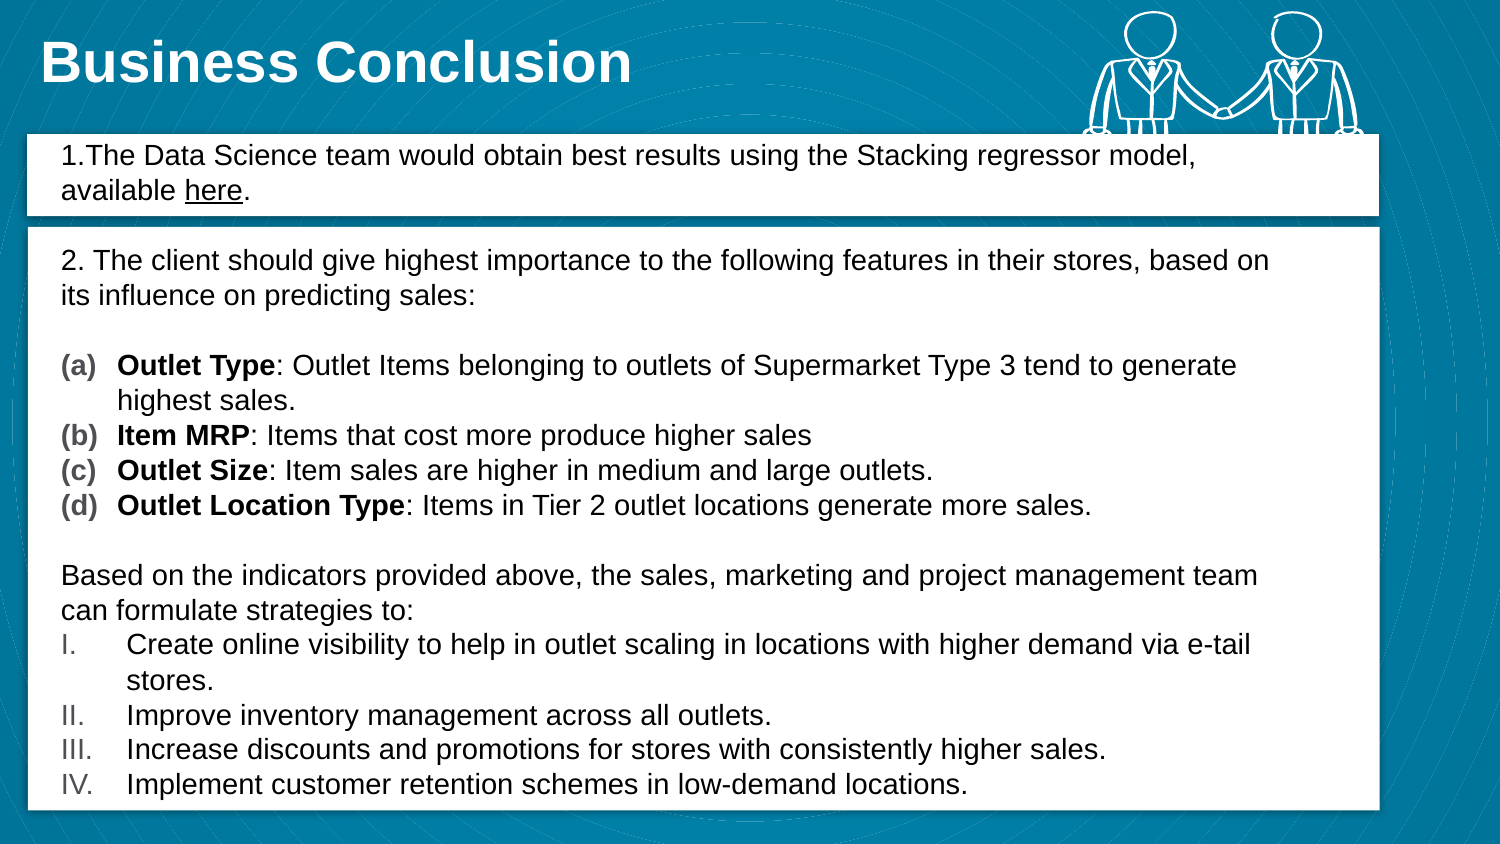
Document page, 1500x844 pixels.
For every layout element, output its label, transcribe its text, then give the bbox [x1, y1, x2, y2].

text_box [1066, 10, 1380, 204]
text_box [27, 134, 1379, 217]
text_box [27, 226, 1380, 811]
title Business Conclusion [25, 8, 1292, 103]
subtitle 1.The Data Science team would obtain best results using the Stacking regressor model, available here. 2. The client should give highest importance to the following features in their stores, based on its influence on predicting sales: Outlet Type: Outlet Items belonging to outlets of Supermarket Type 3 tend to generate highest sales. Item MRP: Items that cost more produce higher sales Outlet Size: Item sales are higher in medium and large outlets. Outlet Location Type: Items in Tier 2 outlet locations generate more sales. Based on the indicators provided above, the sales, marketing and project management team can formulate strategies to: Create online visibility to help in outlet scaling in locations with higher demand via e-tail stores. Improve inventory management across all outlets. Increase discounts and promotions for stores with consistently higher sales. Implement customer retention schemes in low-demand locations. [45, 266, 1323, 811]
